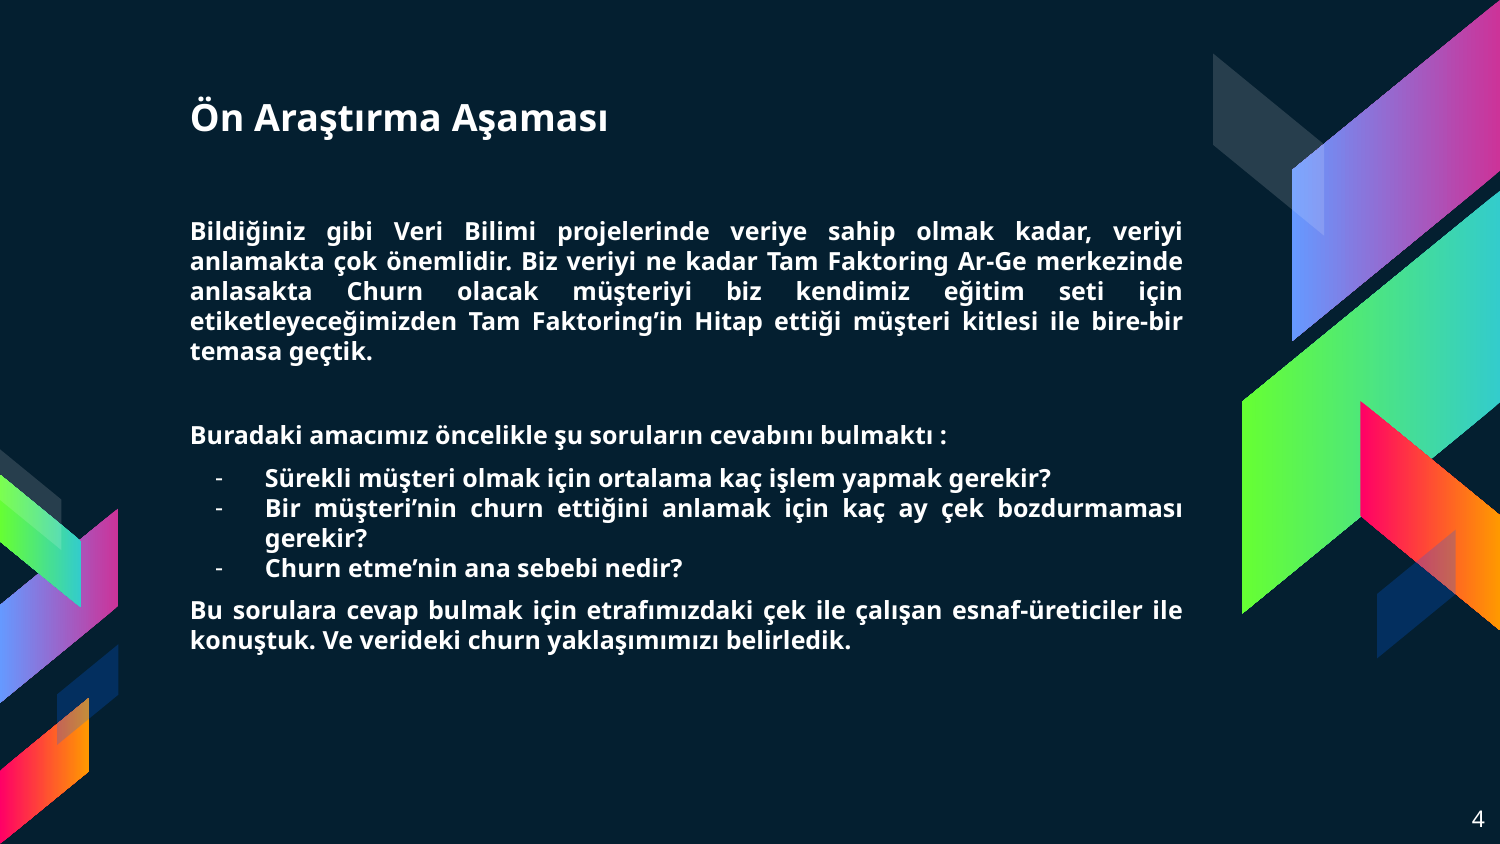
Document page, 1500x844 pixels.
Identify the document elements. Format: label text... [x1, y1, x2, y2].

title Ön Araştırma Aşaması [175, 49, 1155, 155]
slide_number ‹#› [1403, 789, 1500, 844]
list Bildiğiniz gibi Veri Bilimi projelerinde veriye sahip olmak kadar, veriyi anlamakta çok önemlidir. Biz veriyi ne kadar Tam Faktoring Ar-Ge merkezinde anlasakta Churn olacak müşteriyi biz kendimiz eğitim seti için etiketleyeceğimizden Tam Faktoring’in Hitap ettiği müşteri kitlesi ile bire-bir temasa geçtik. Buradaki amacımız öncelikle şu soruların cevabını bulmaktı : Sürekli müşteri olmak için ortalama kaç işlem yapmak gerekir? Bir müşteri’nin churn ettiğini anlamak için kaç ay çek bozdurmaması gerekir? Churn etme’nin ana sebebi nedir? Bu sorulara cevap bulmak için etrafımızdaki çek ile çalışan esnaf-üreticiler ile konuştuk. Ve verideki churn yaklaşımımızı belirledik. [175, 200, 1200, 790]
